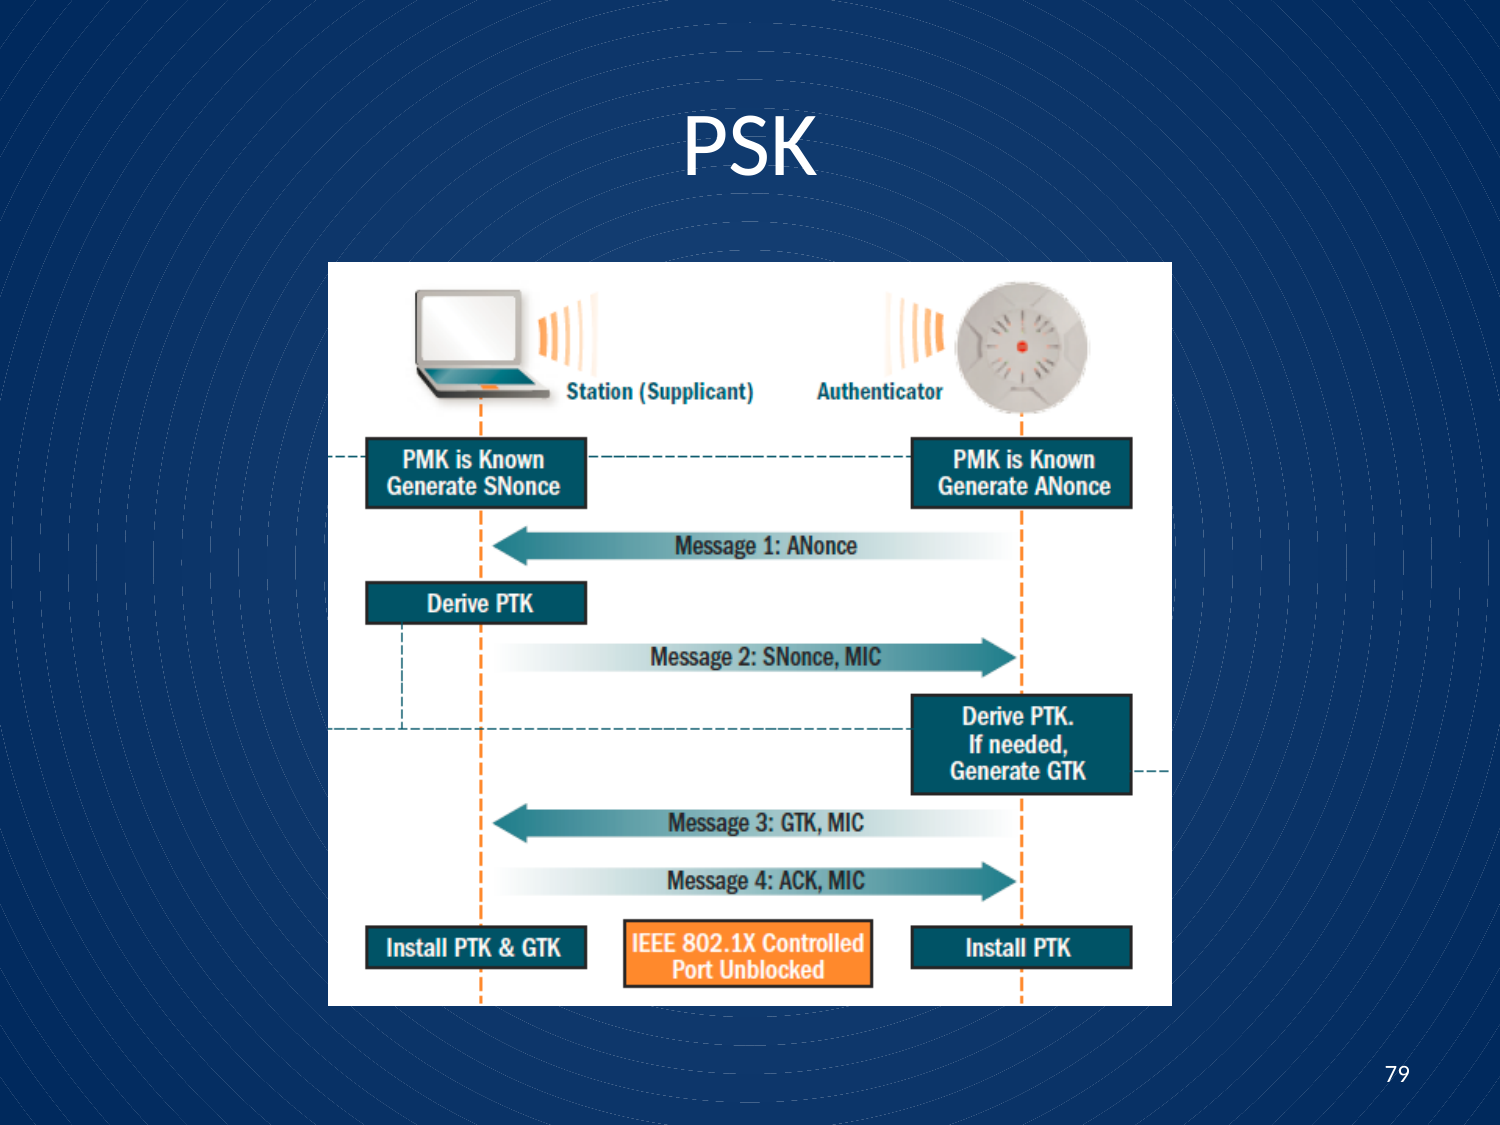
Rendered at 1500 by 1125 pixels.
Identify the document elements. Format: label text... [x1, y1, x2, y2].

slide_number 79 [1074, 1042, 1425, 1103]
title PSK [75, 45, 1425, 233]
picture [327, 262, 1173, 1006]
